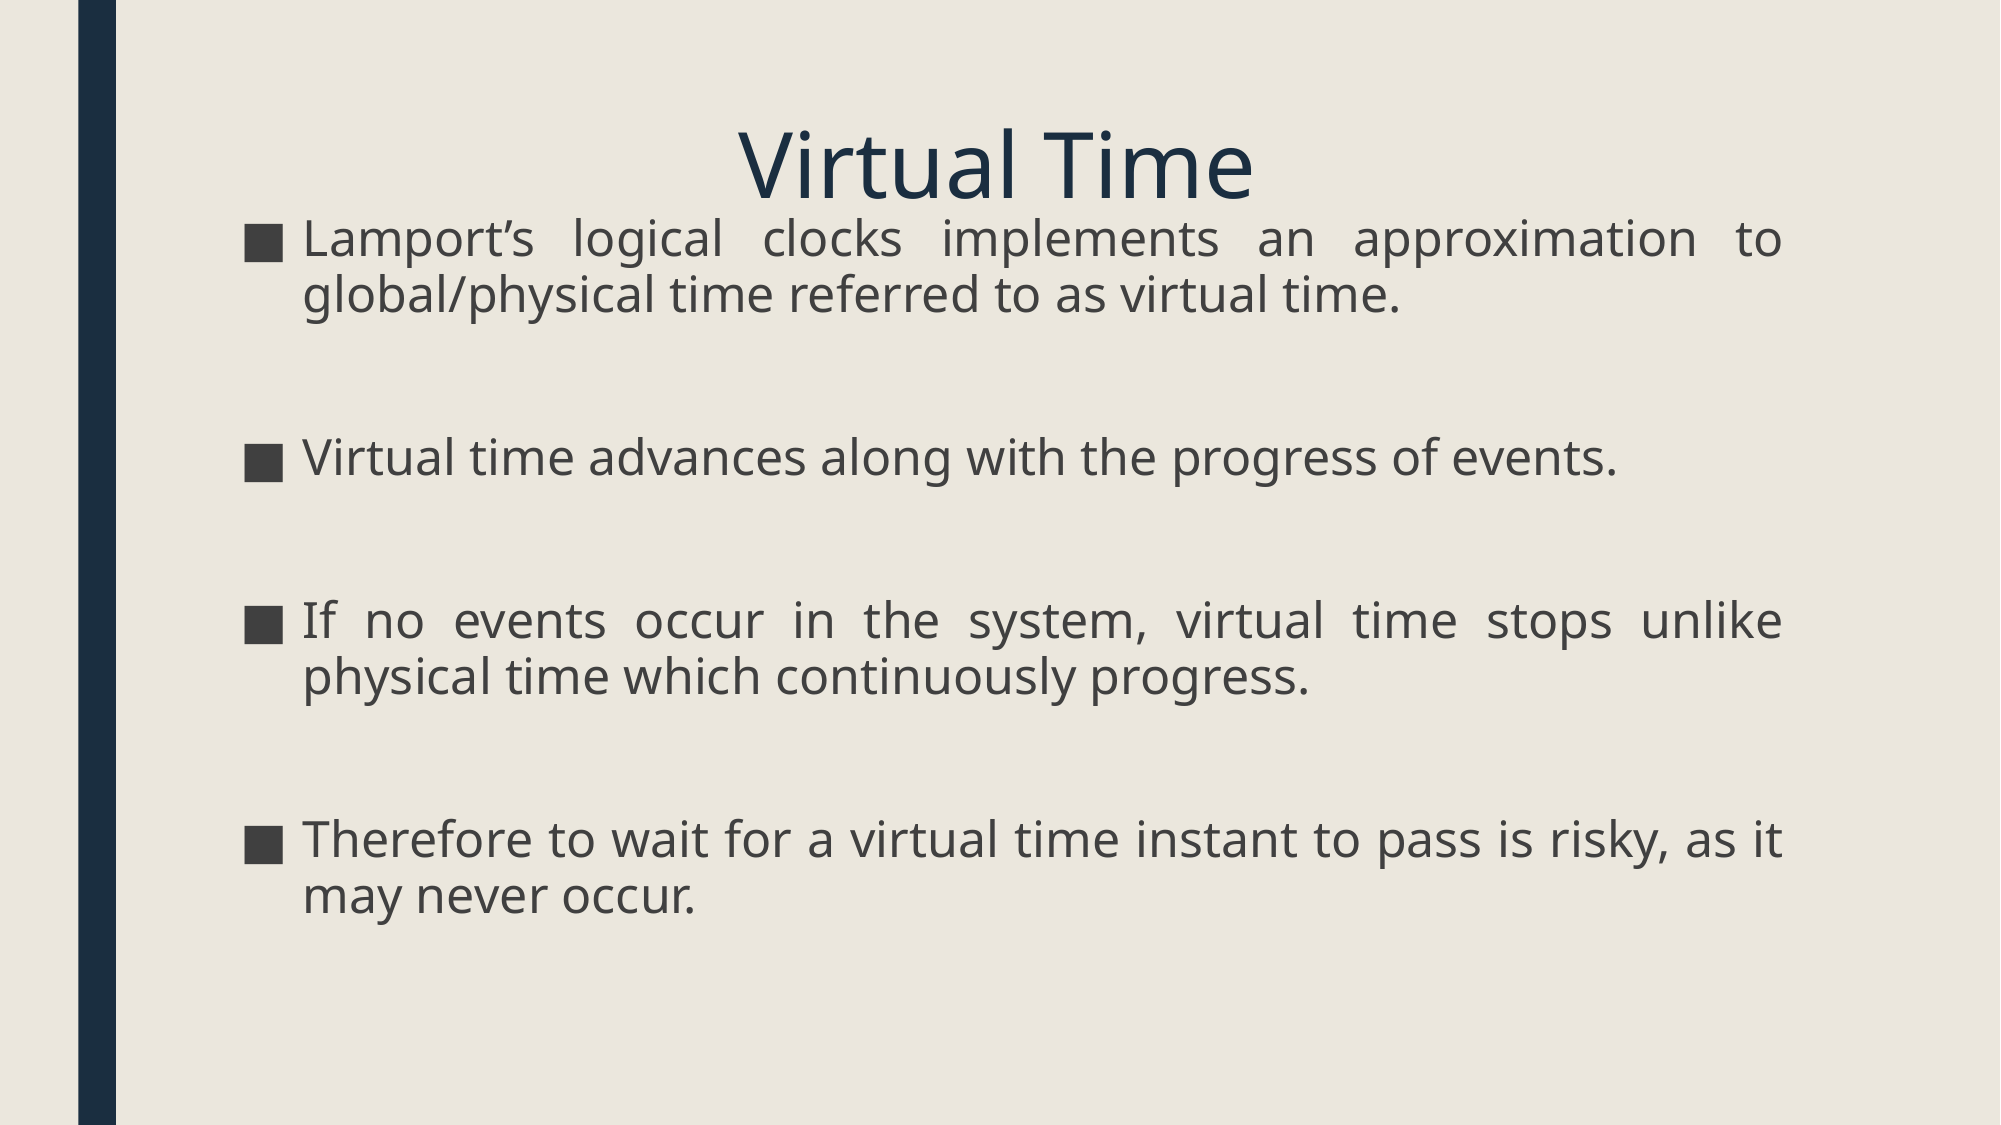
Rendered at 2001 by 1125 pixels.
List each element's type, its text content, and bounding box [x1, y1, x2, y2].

title Virtual Time [225, 112, 1800, 203]
list Lamport’s logical clocks implements an approximation to global/physical time referred to as virtual time. Virtual time advances along with the progress of events. If no events occur in the system, virtual time stops unlike physical time which continuously progress. Therefore to wait for a virtual time instant to pass is risky, as it may never occur. [225, 203, 1800, 963]
